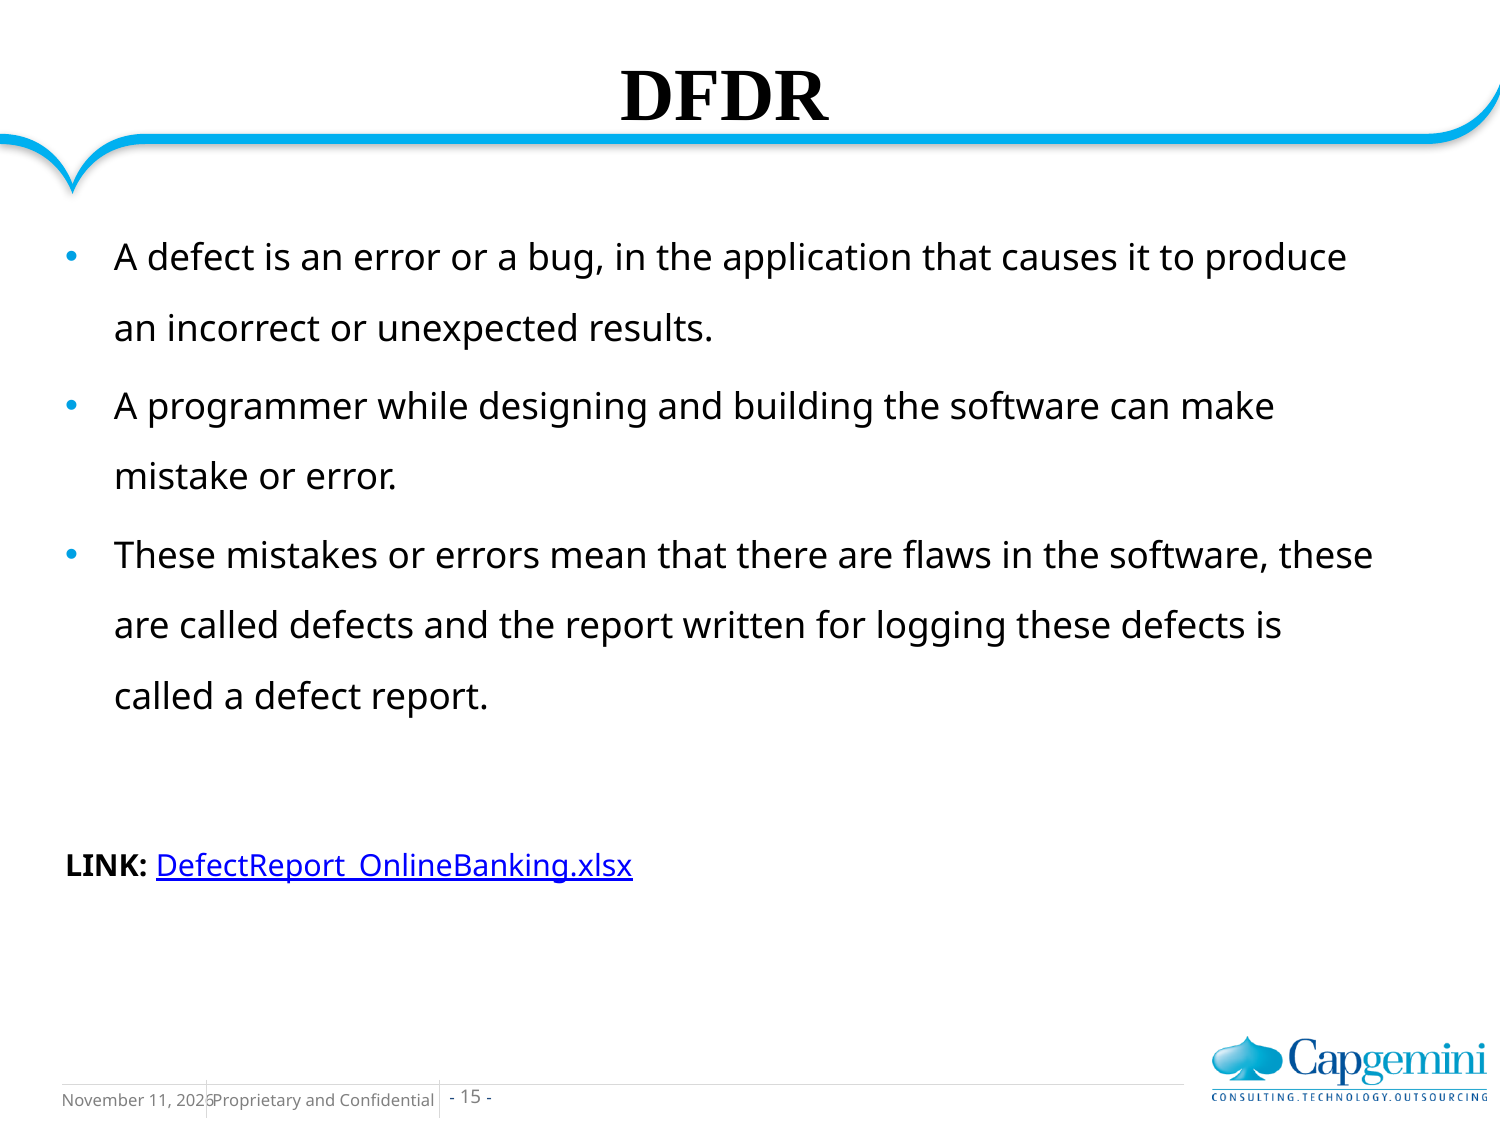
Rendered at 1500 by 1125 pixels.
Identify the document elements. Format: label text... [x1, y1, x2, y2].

picture [1212, 1036, 1487, 1101]
list A defect is an error or a bug, in the application that causes it to produce an incorrect or unexpected results. A programmer while designing and building the software can make mistake or error. These mistakes or errors mean that there are flaws in the software, these are called defects and the report written for logging these defects is called a defect report. LINK: DefectReport_OnlineBanking.xlsx [50, 200, 1400, 943]
title DFDR [50, 24, 1400, 155]
